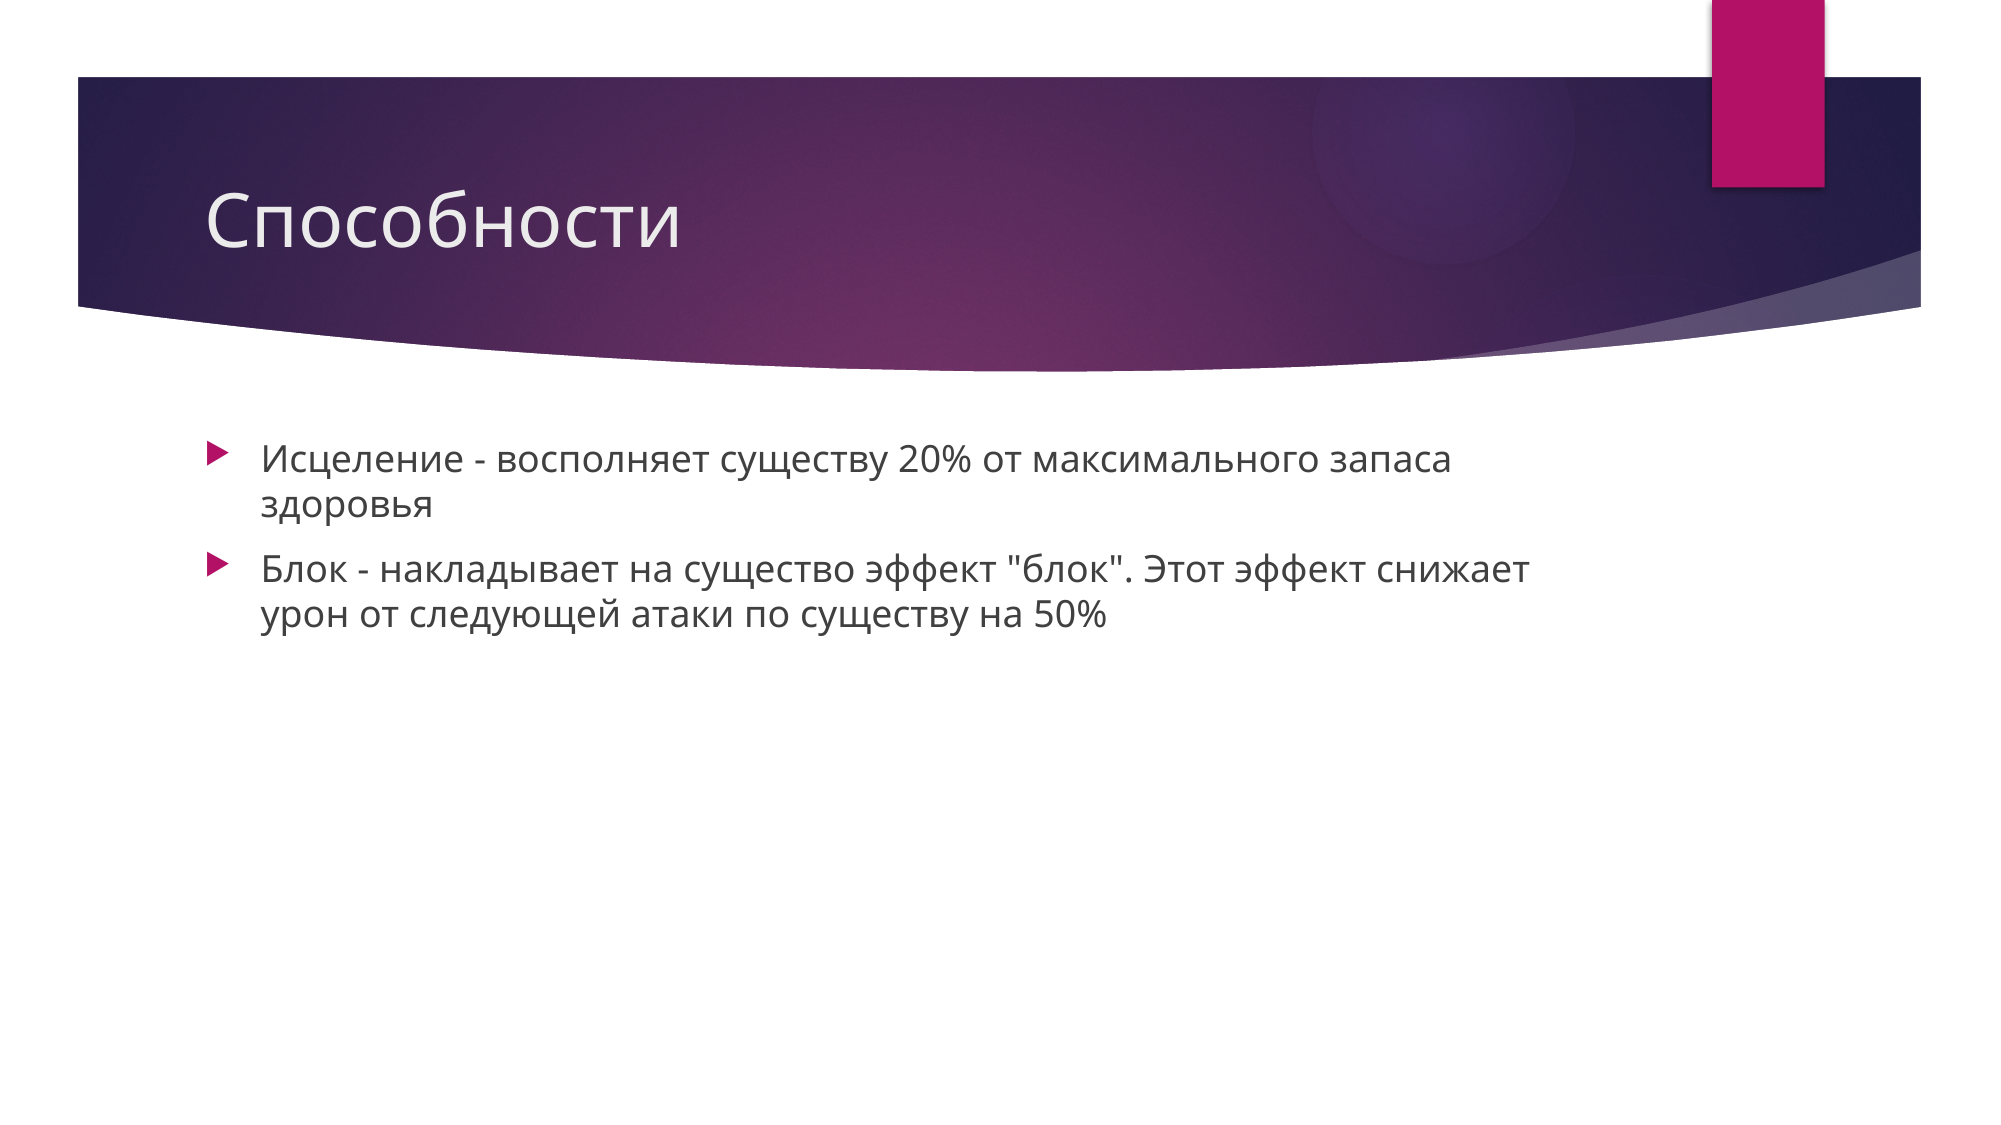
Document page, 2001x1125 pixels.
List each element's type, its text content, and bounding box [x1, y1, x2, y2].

title Способности [189, 159, 1627, 276]
list Исцеление - восполняет существу 20% от максимального запаса здоровья Блок - накладывает на существо эффект "блок". Этот эффект снижает урон от следующей атаки по существу на 50% [189, 427, 1638, 988]
